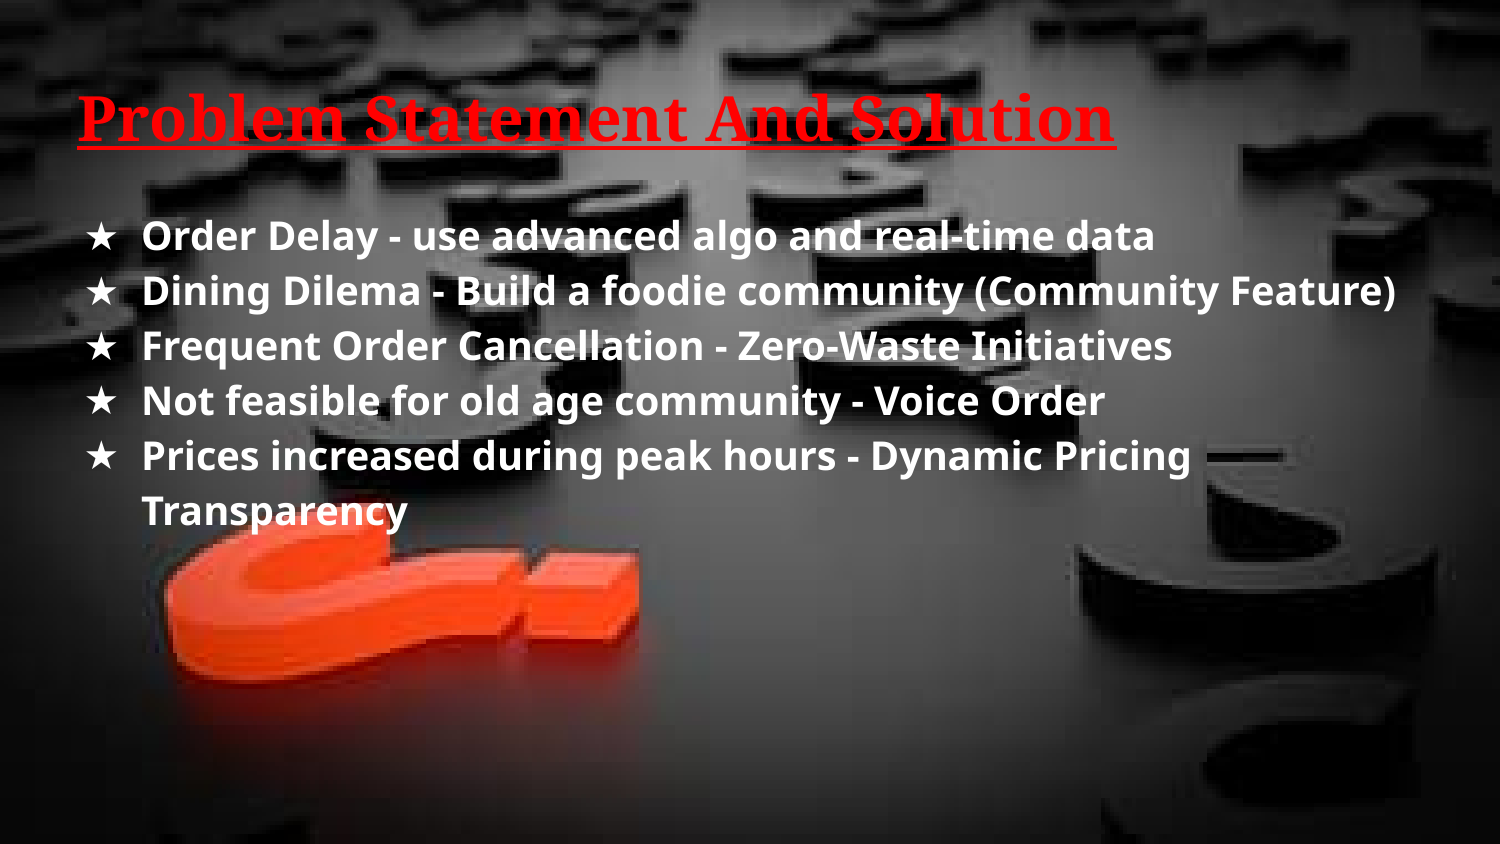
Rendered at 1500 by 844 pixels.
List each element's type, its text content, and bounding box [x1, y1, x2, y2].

list Order Delay - use advanced algo and real-time data Dining Dilema - Build a foodie community (Community Feature) Frequent Order Cancellation - Zero-Waste Initiatives Not feasible for old age community - Voice Order Prices increased during peak hours - Dynamic Pricing Transparency [51, 189, 1449, 750]
title Problem Statement And Solution [62, 63, 1312, 158]
picture [0, 0, 1500, 844]
